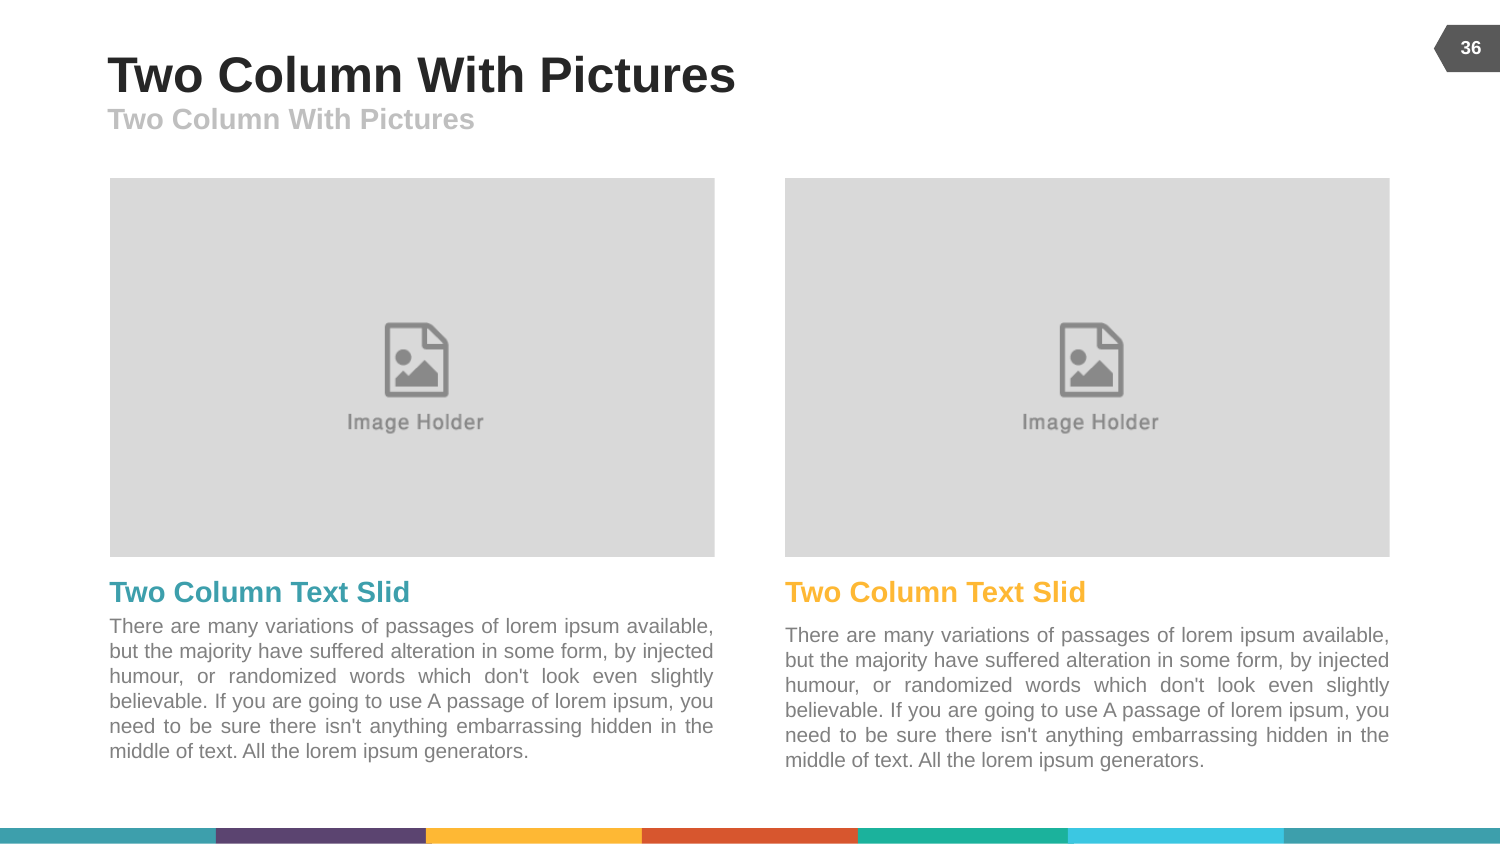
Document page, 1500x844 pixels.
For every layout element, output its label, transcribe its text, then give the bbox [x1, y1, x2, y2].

slide_number 36 [1439, 24, 1500, 70]
text_box Two Column Text Slid [785, 573, 1390, 607]
text_box Two Column Text Slid [109, 573, 714, 607]
title Two Column With Pictures [107, 43, 1033, 102]
text_box There are many variations of passages of lorem ipsum available, but the majority have suffered alteration in some form, by injected humour, or randomized words which don't look even slightly believable. If you are going to use A passage of lorem ipsum, you need to be sure there isn't anything embarrassing hidden in the middle of text. All the lorem ipsum generators. [785, 621, 1390, 772]
text_box There are many variations of passages of lorem ipsum available, but the majority have suffered alteration in some form, by injected humour, or randomized words which don't look even slightly believable. If you are going to use A passage of lorem ipsum, you need to be sure there isn't anything embarrassing hidden in the middle of text. All the lorem ipsum generators. [109, 612, 714, 763]
list Two Column With Pictures [107, 101, 783, 135]
text_box [783, 176, 1392, 558]
text_box [108, 176, 717, 558]
